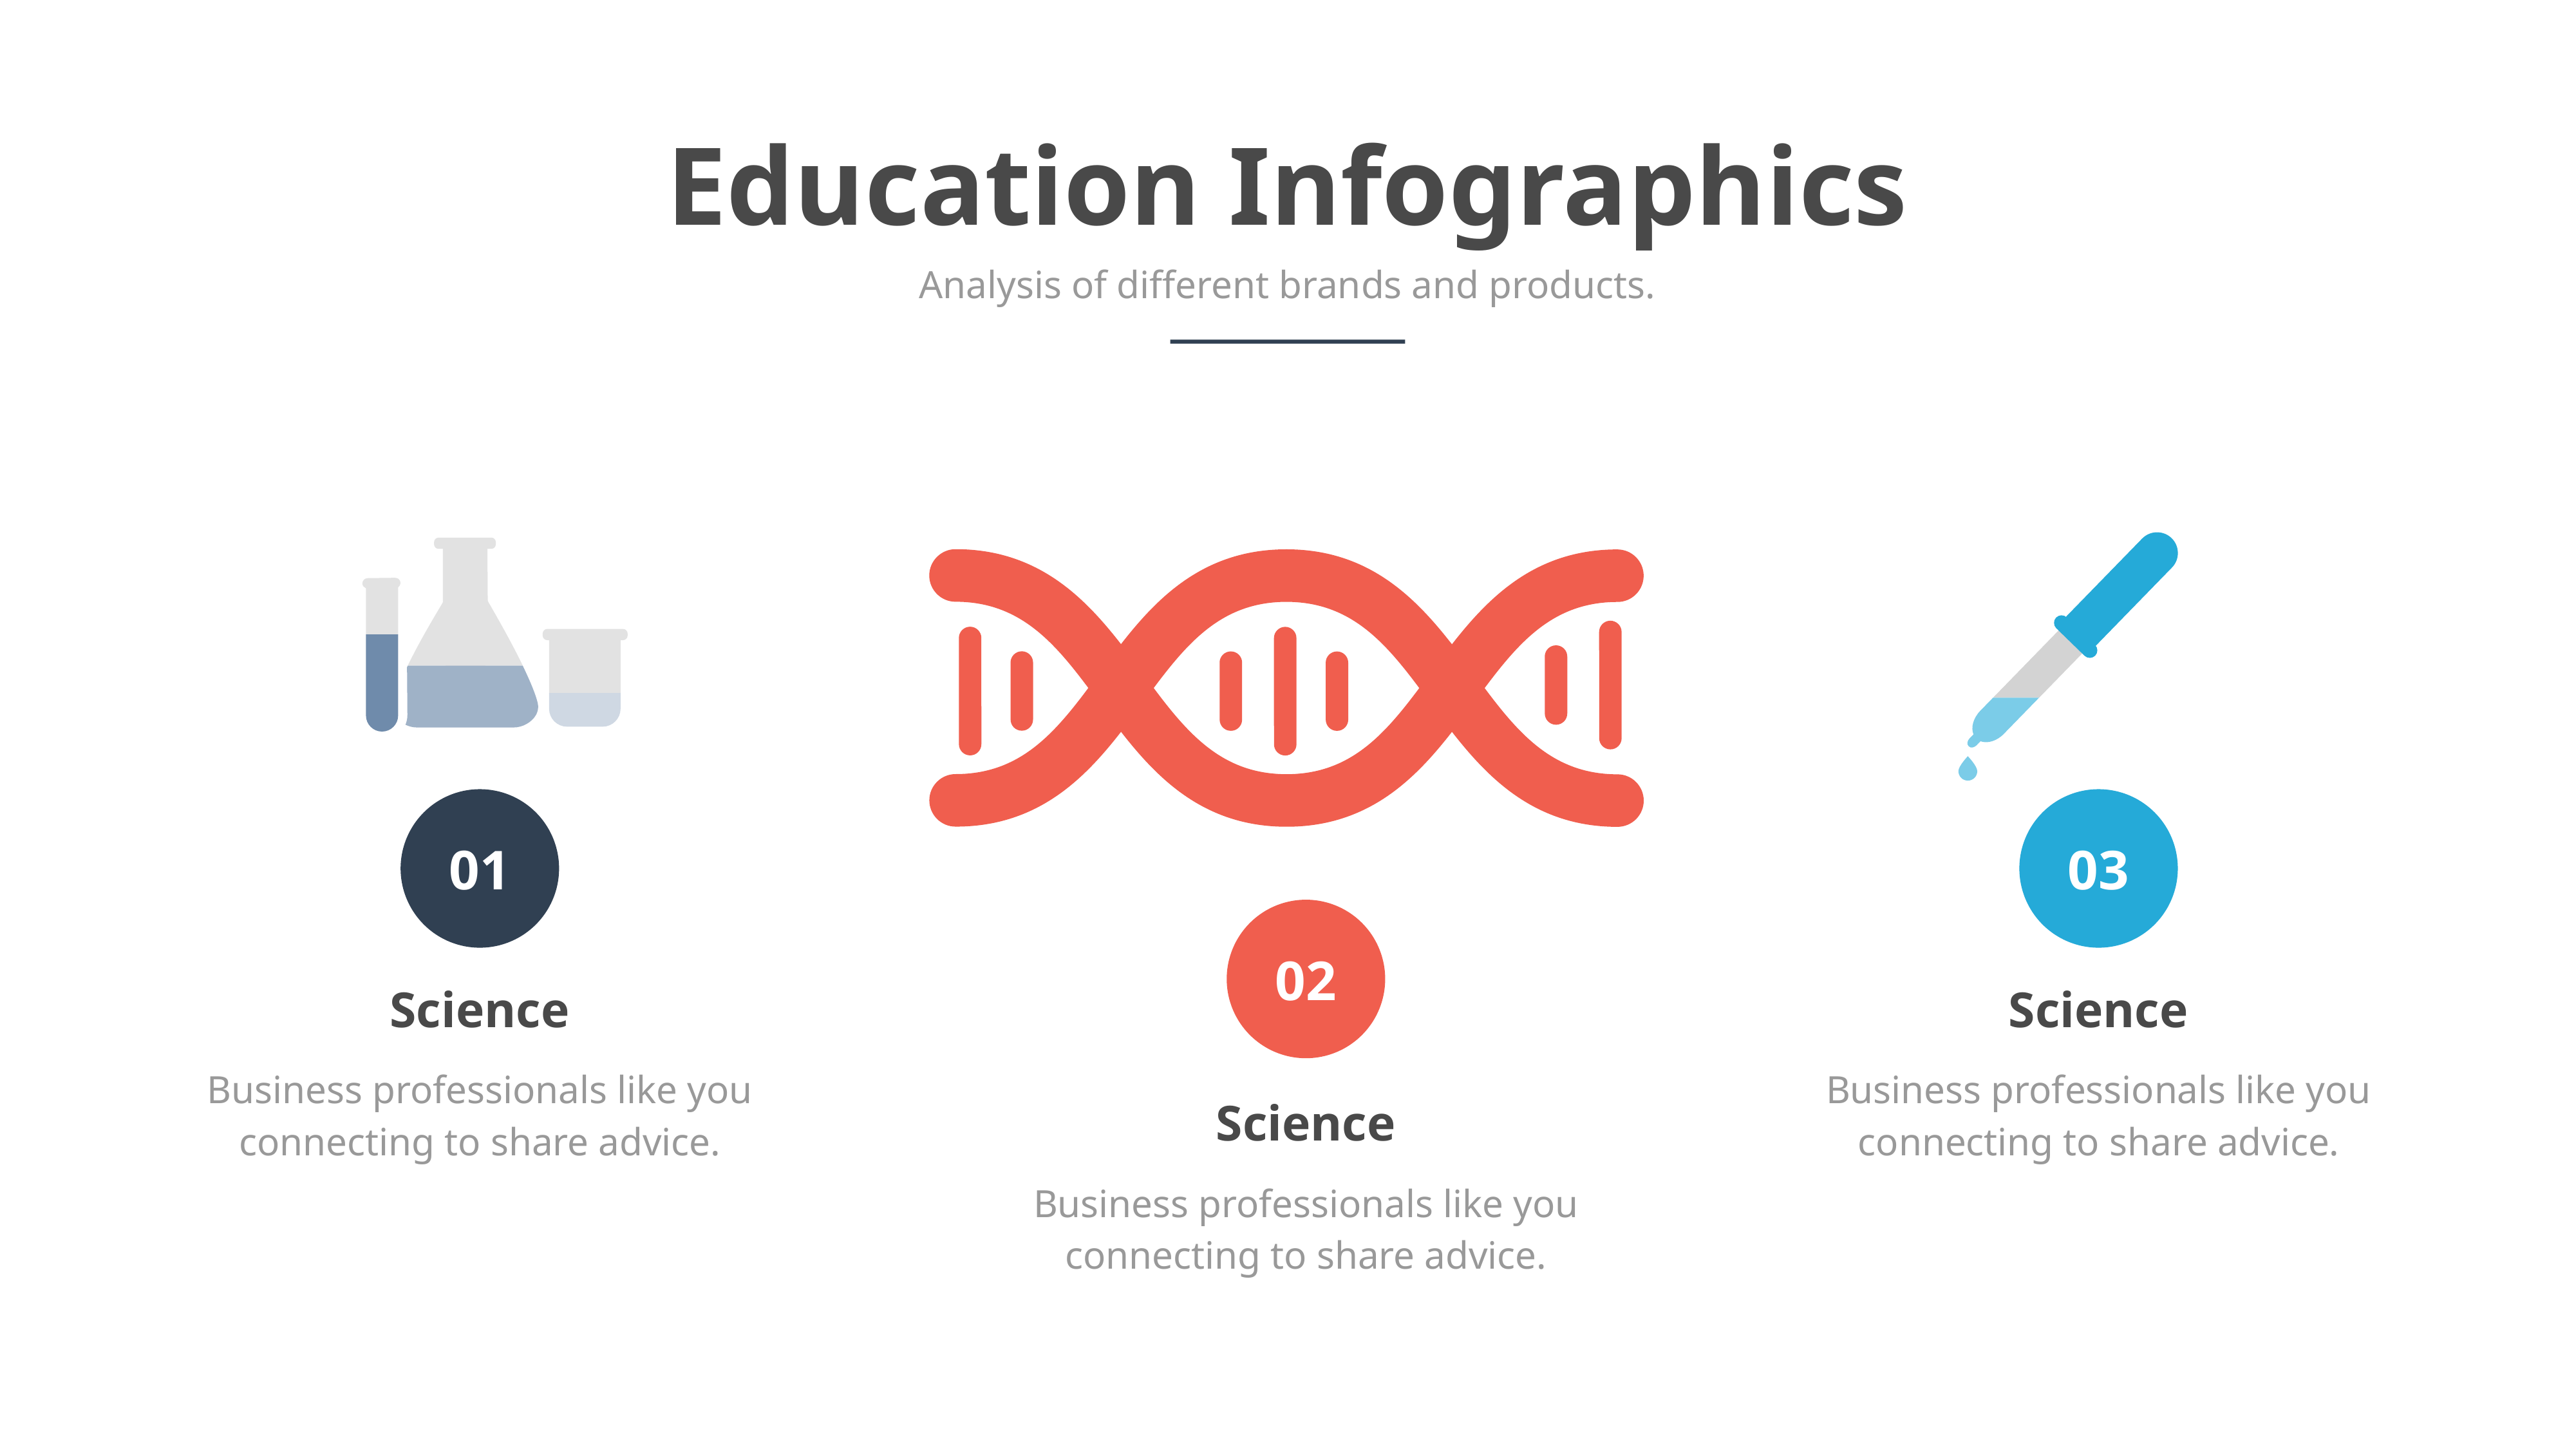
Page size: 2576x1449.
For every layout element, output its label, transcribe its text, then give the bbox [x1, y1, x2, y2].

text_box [943, 339, 1630, 529]
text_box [149, 529, 2430, 1282]
text_box Analysis of different brands and products. [825, 256, 1749, 311]
text_box Education Infographics [657, 113, 1918, 252]
